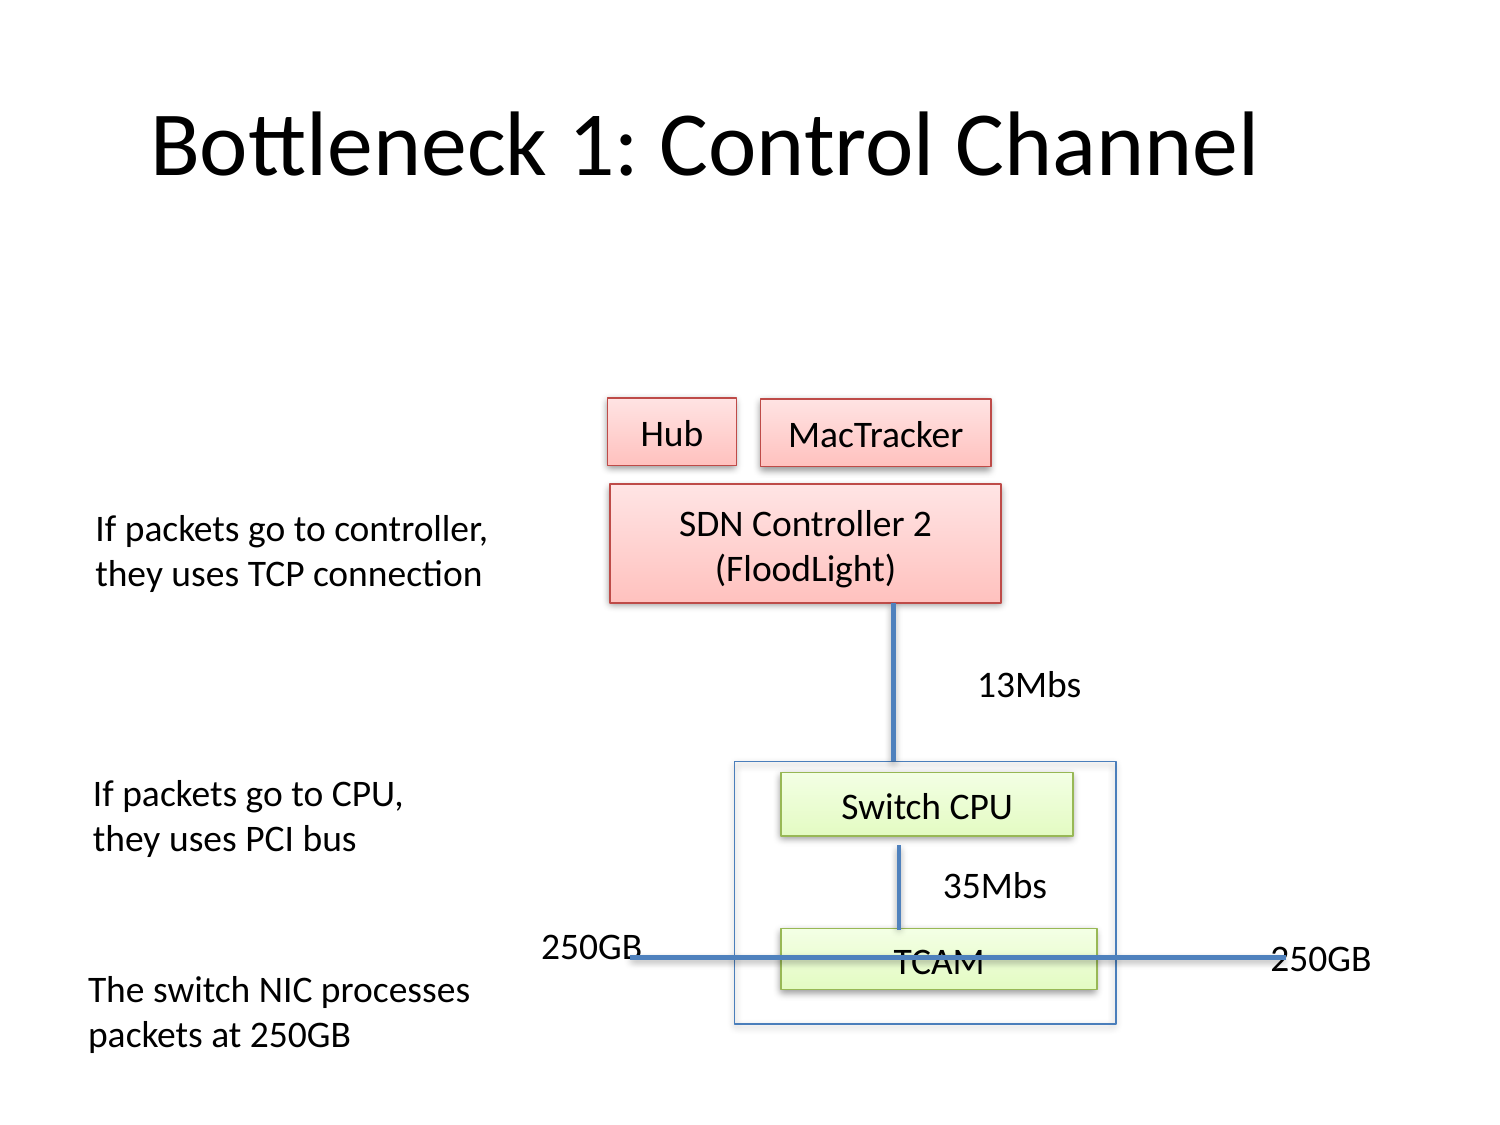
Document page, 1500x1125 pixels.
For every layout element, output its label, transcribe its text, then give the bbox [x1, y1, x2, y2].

title Bottleneck 1: Control Channel [75, 45, 1425, 233]
text_box 13Mbs [962, 652, 1097, 712]
text_box SDN Controller 2 (FloodLight) [609, 483, 1002, 604]
text_box 250GB [1255, 926, 1387, 986]
text_box If packets go to controller, they uses TCP connection [80, 497, 504, 602]
text_box 35Mbs [928, 854, 1063, 914]
text_box Hub [607, 397, 737, 466]
text_box 250GB [526, 914, 658, 975]
text_box The switch NIC processes packets at 250GB [73, 957, 495, 1063]
text_box [734, 761, 1117, 954]
text_box If packets go to CPU, they uses PCI bus [78, 761, 420, 867]
text_box MacTracker [760, 398, 992, 467]
text_box [734, 968, 1117, 1025]
